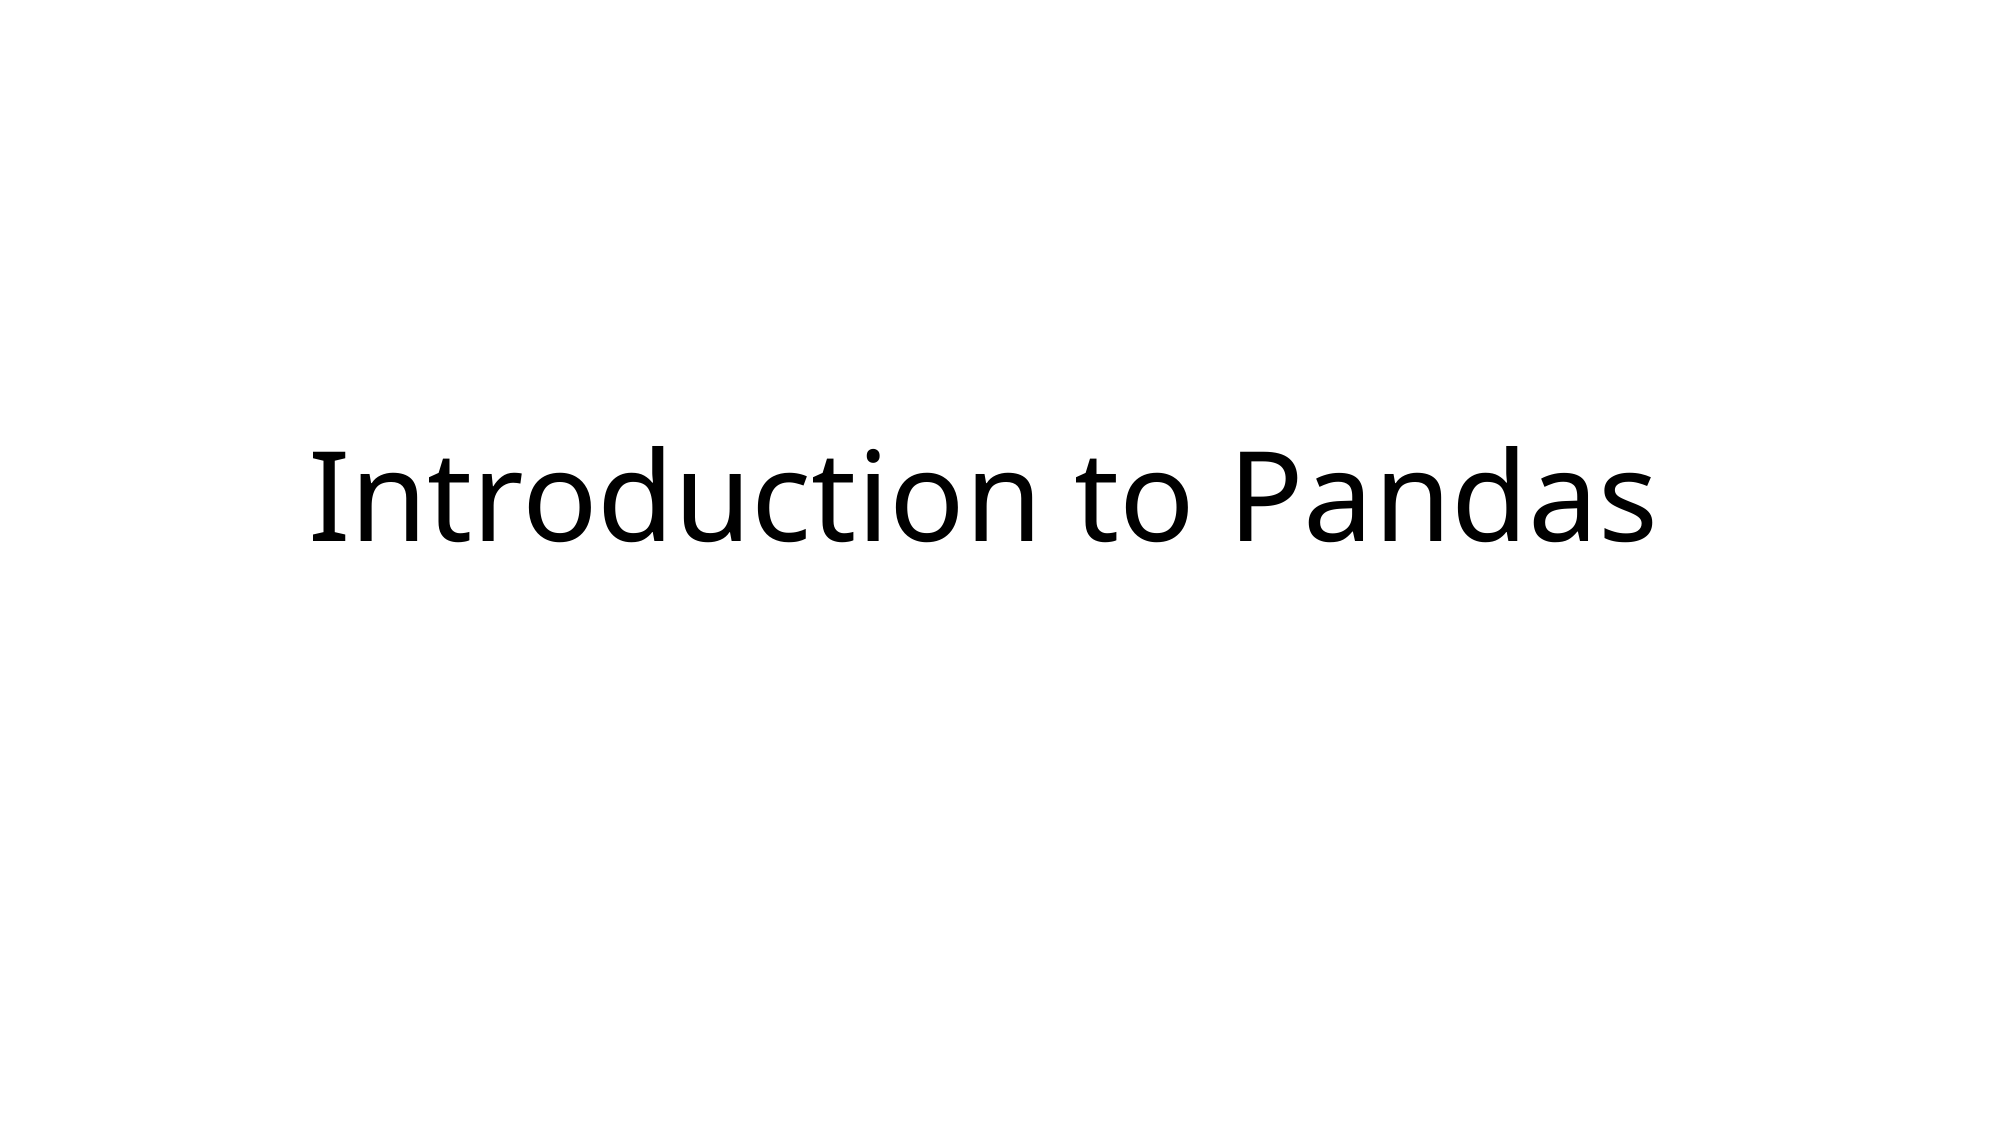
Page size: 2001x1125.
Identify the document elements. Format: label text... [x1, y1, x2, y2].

title Introduction to Pandas [249, 184, 1750, 576]
